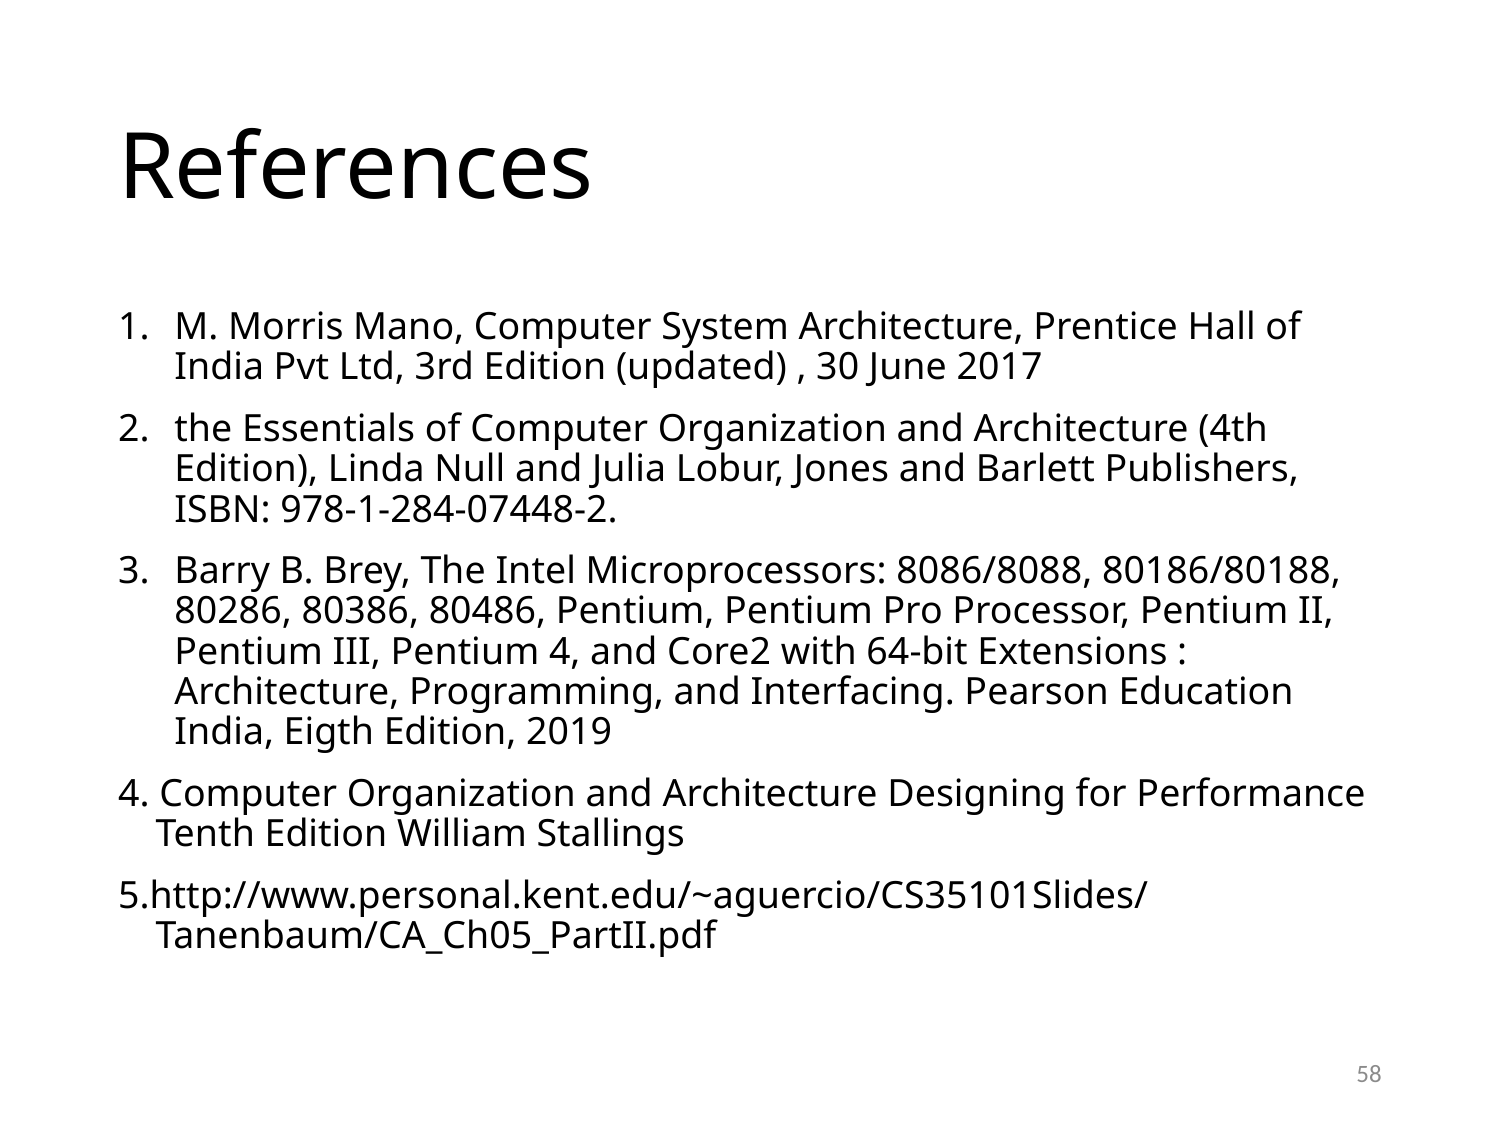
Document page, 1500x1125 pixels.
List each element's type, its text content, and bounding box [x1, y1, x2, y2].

title References [103, 59, 1397, 278]
slide_number 58 [1059, 1042, 1397, 1103]
list M. Morris Mano, Computer System Architecture, Prentice Hall of India Pvt Ltd, 3rd Edition (updated) , 30 June 2017 the Essentials of Computer Organization and Architecture (4th Edition), Linda Null and Julia Lobur, Jones and Barlett Publishers, ISBN: 978-1-284-07448-2. Barry B. Brey, The Intel Microprocessors: 8086/8088, 80186/80188, 80286, 80386, 80486, Pentium, Pentium Pro Processor, Pentium II, Pentium III, Pentium 4, and Core2 with 64-bit Extensions : Architecture, Programming, and Interfacing. Pearson Education India, Eigth Edition, 2019 4. Computer Organization and Architecture Designing for Performance Tenth Edition William Stallings 5.http://www.personal.kent.edu/~aguercio/CS35101Slides/Tanenbaum/CA_Ch05_PartII.pdf [103, 299, 1397, 1014]
